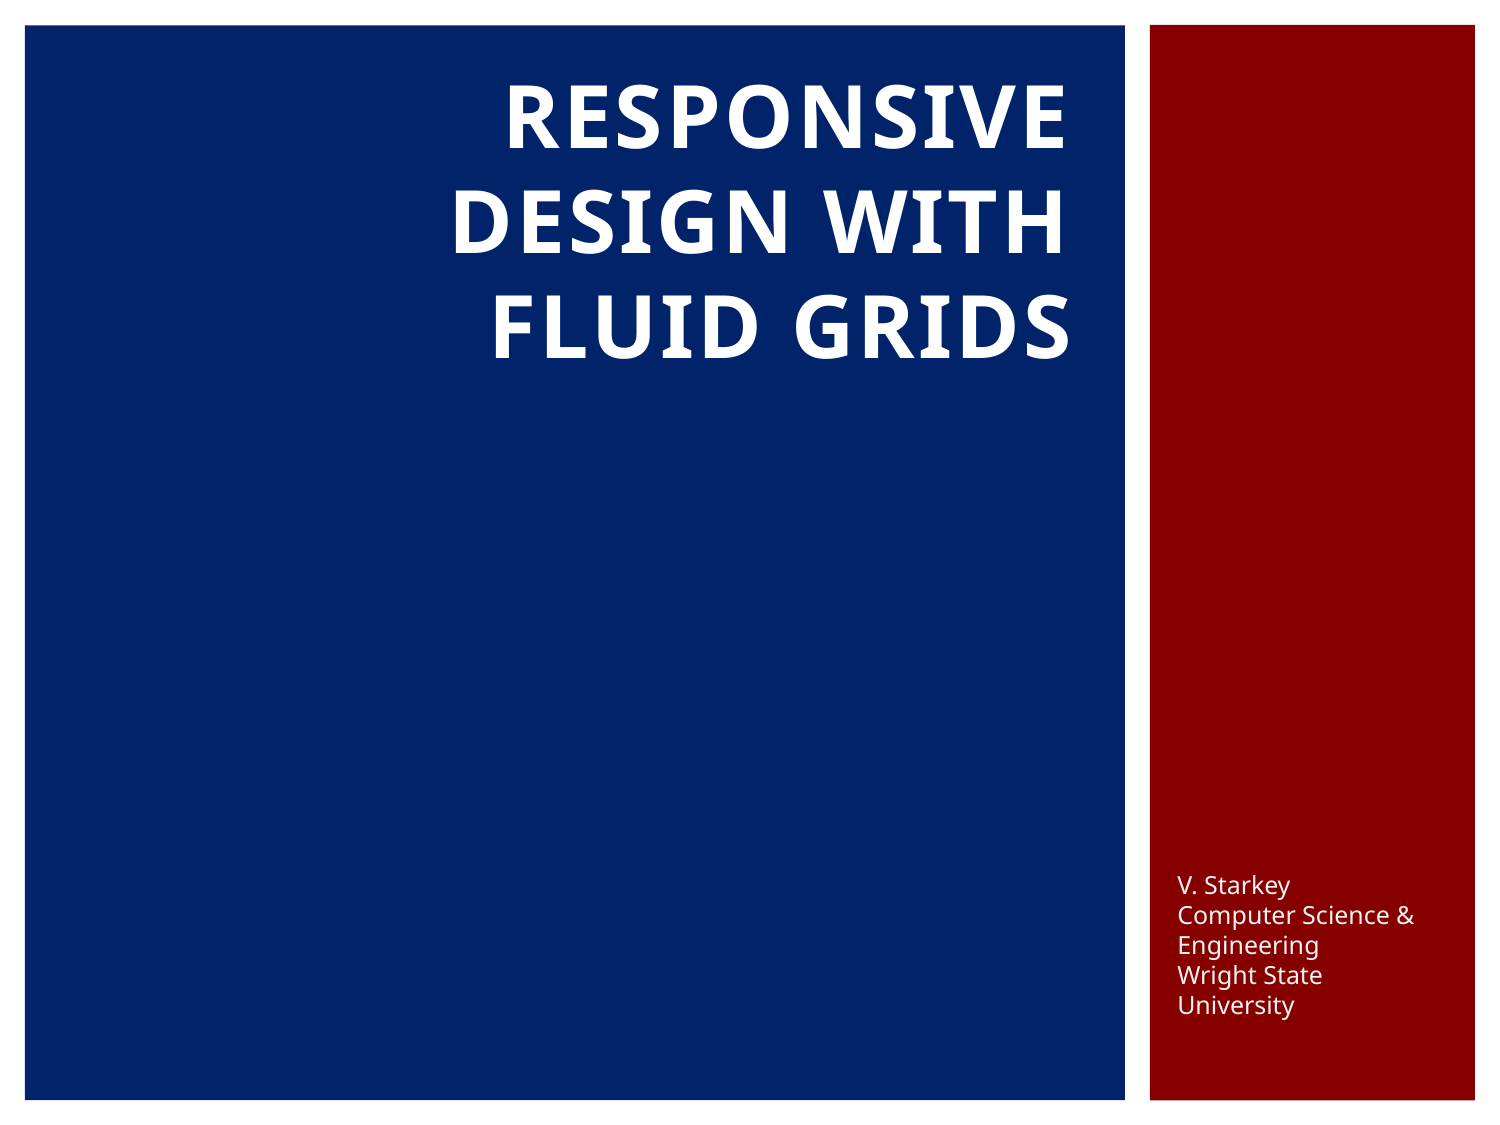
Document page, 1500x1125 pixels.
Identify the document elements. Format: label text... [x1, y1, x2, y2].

title Responsive design with fluid grids [262, 62, 1088, 375]
text_box V. Starkey Computer Science & Engineering Wright State University [1162, 862, 1445, 1072]
